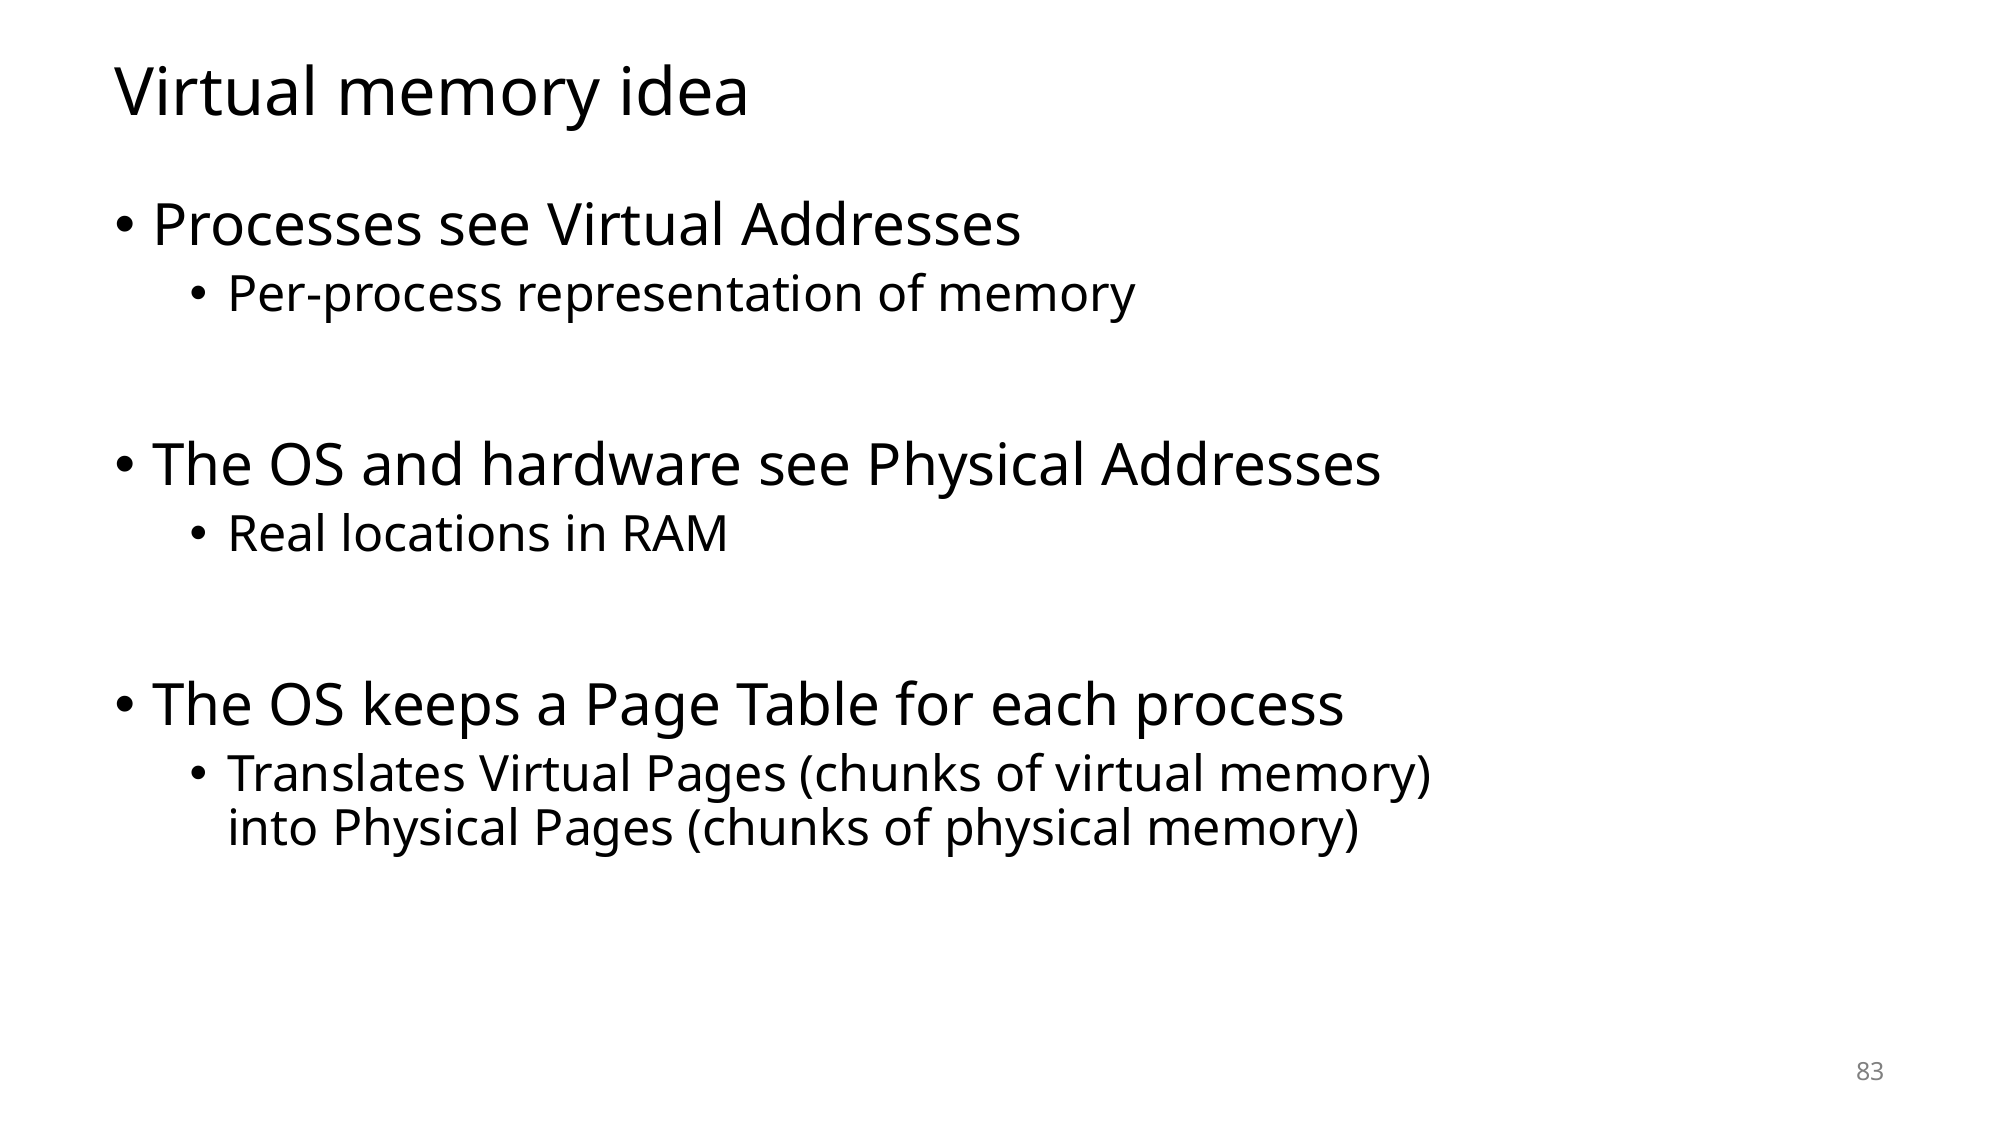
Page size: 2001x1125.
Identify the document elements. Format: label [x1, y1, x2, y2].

title [99, 37, 1900, 150]
slide_number [1749, 1042, 1900, 1103]
list [99, 187, 1900, 1013]
